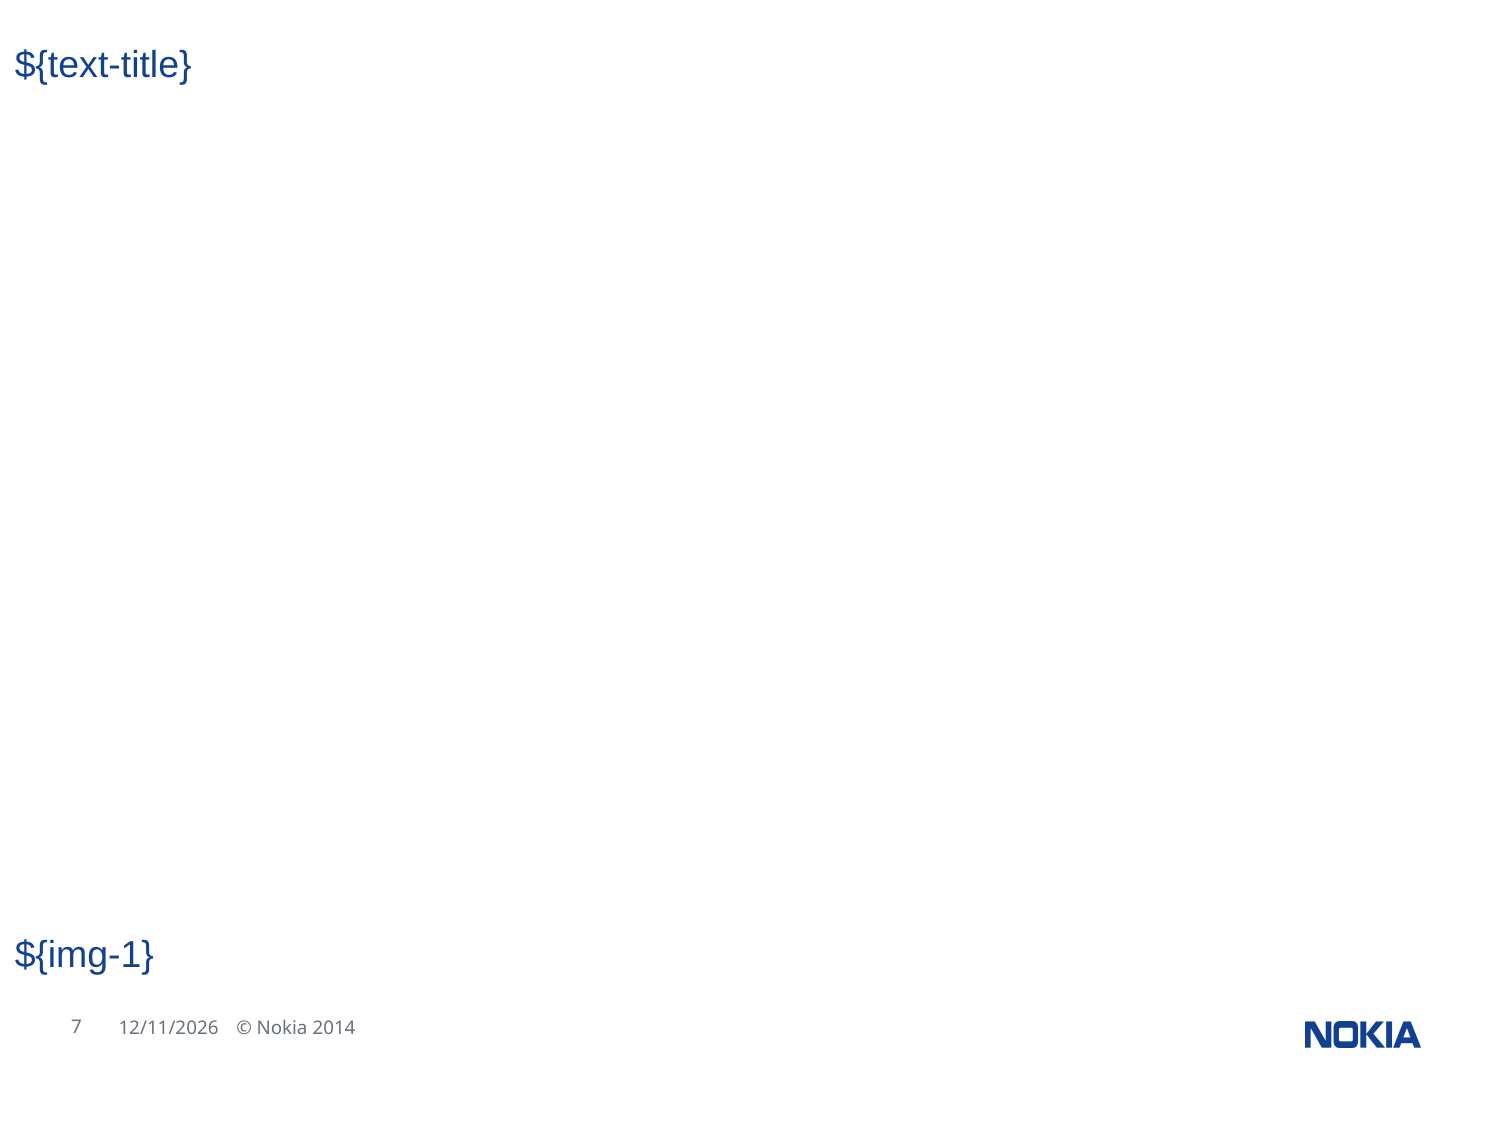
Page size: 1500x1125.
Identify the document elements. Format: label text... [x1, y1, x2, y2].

text_box ${text-title} [0, 32, 1087, 137]
picture [1305, 1021, 1421, 1048]
text_box ${img-1} [0, 247, 1459, 983]
